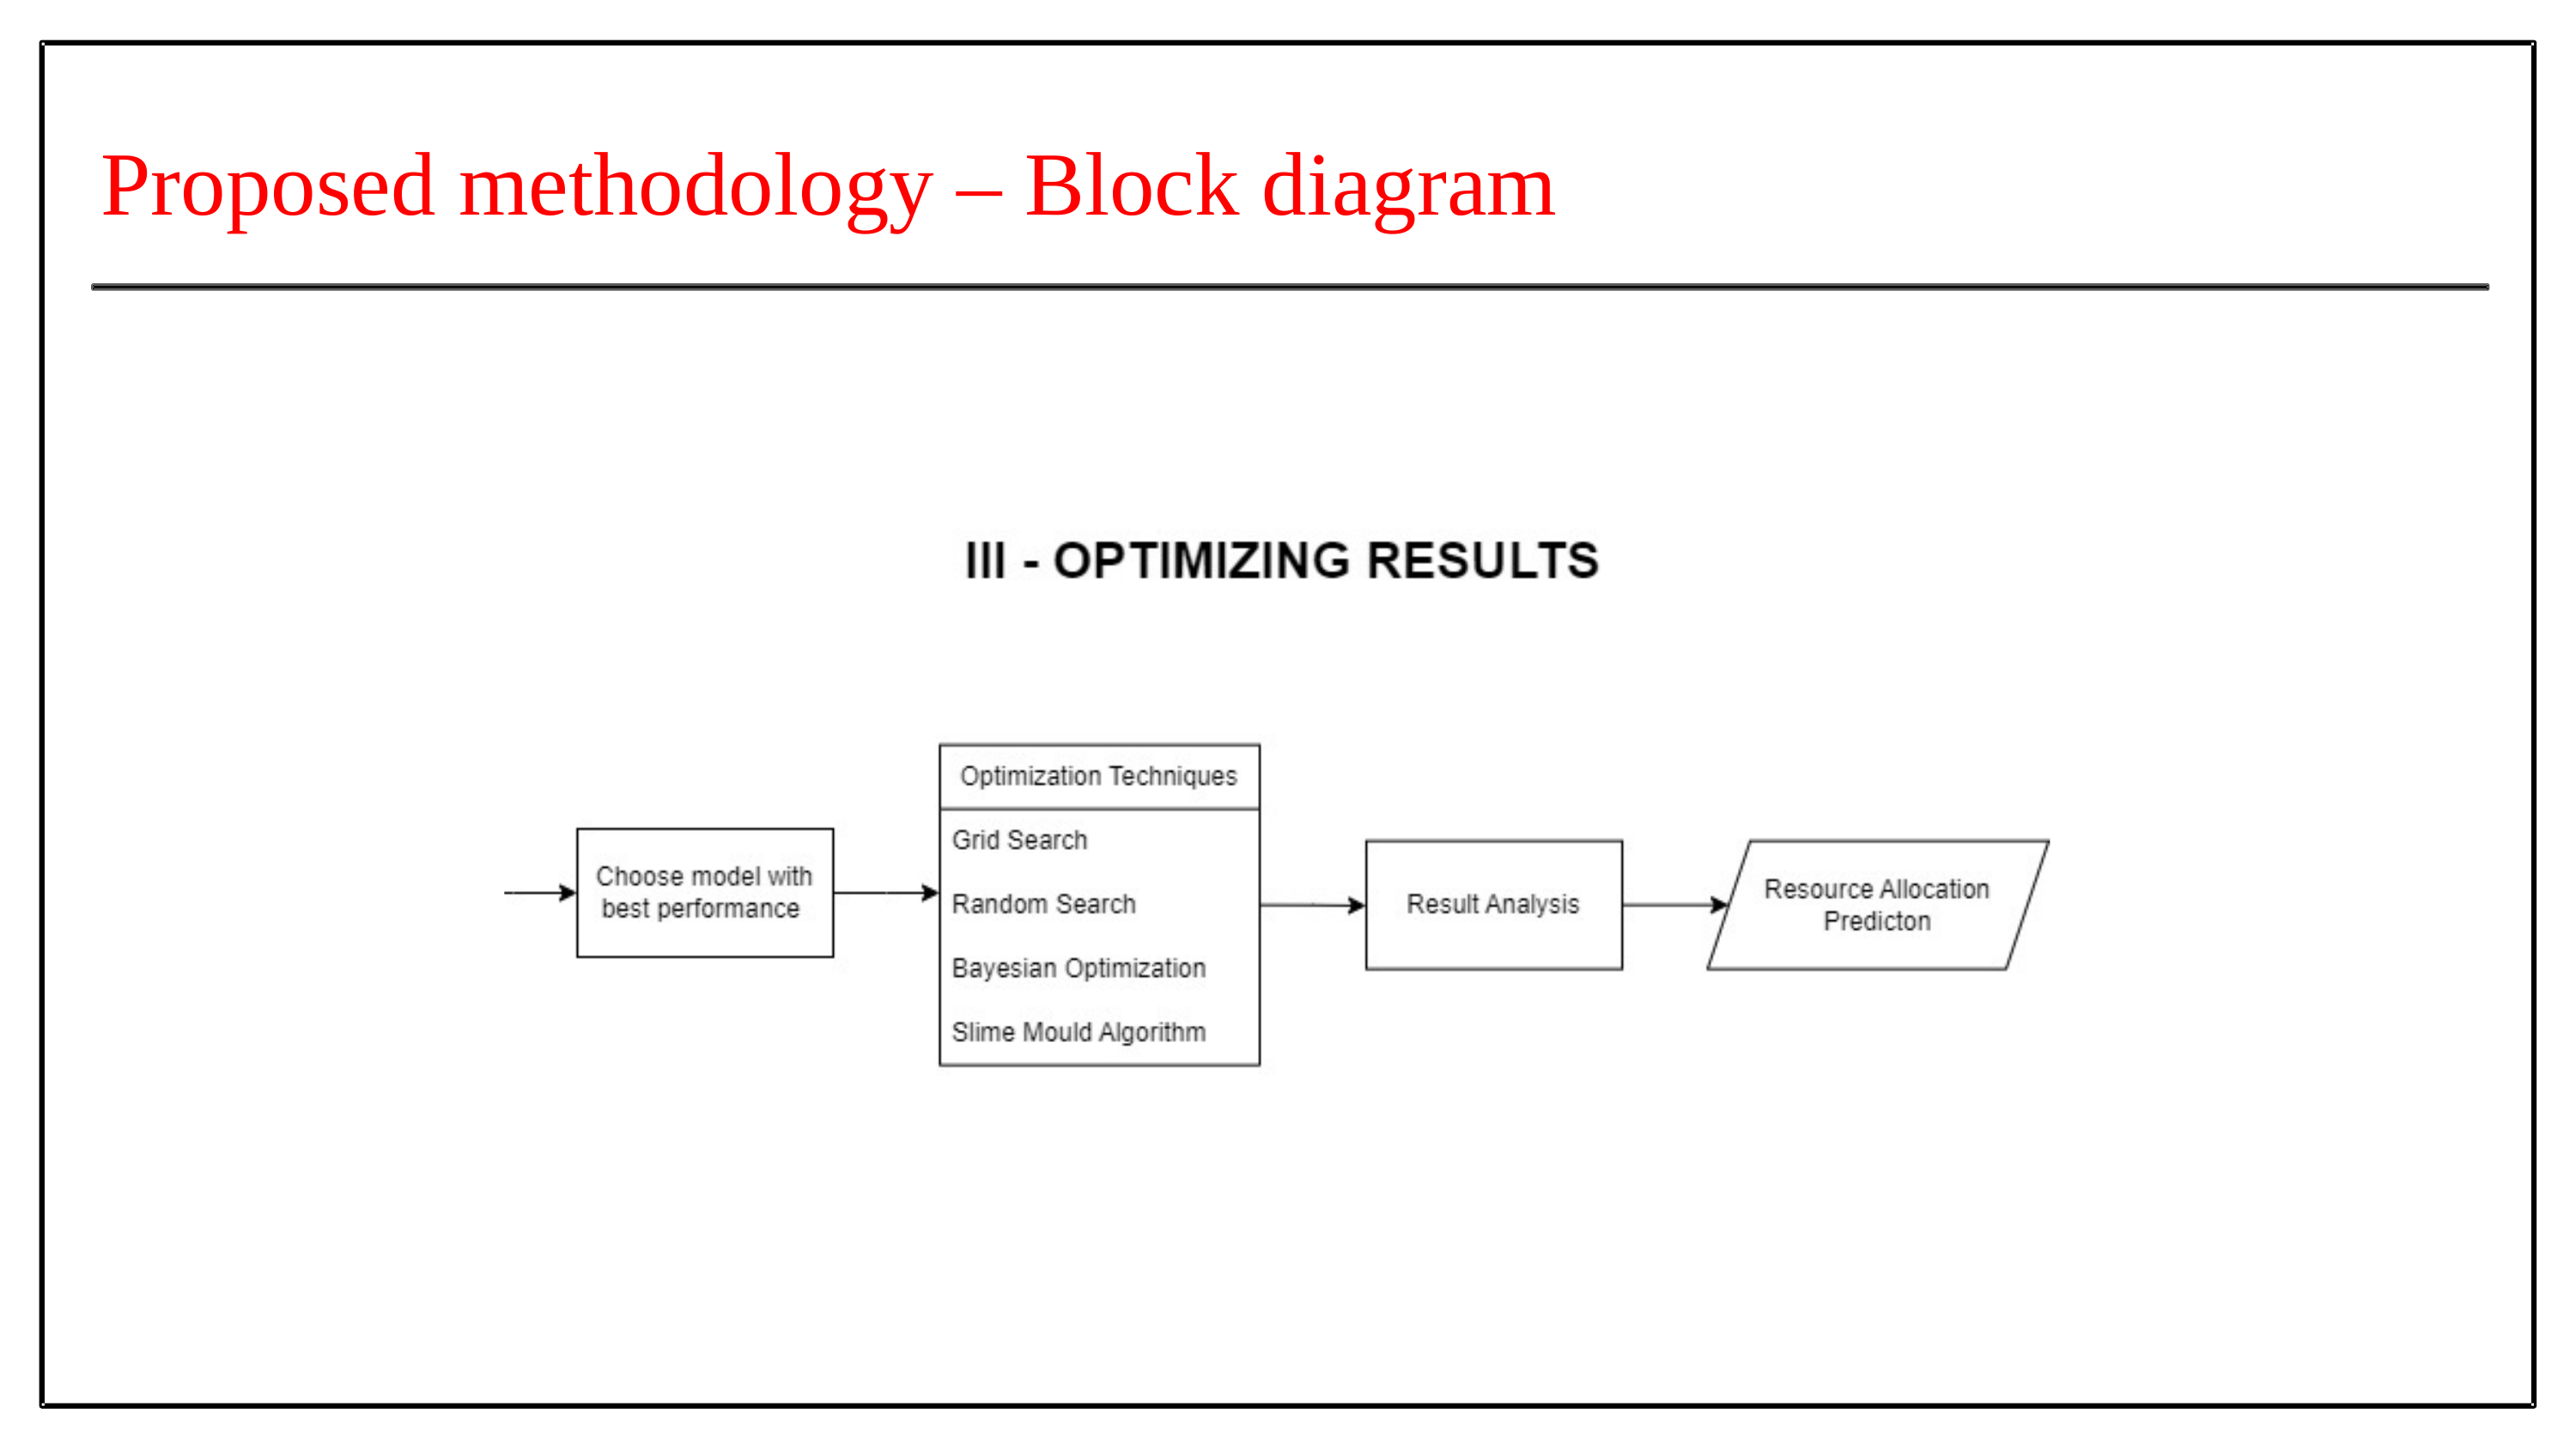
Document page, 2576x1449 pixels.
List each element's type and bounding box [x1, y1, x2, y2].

picture [504, 359, 2050, 1266]
text_box [39, 39, 2537, 1410]
